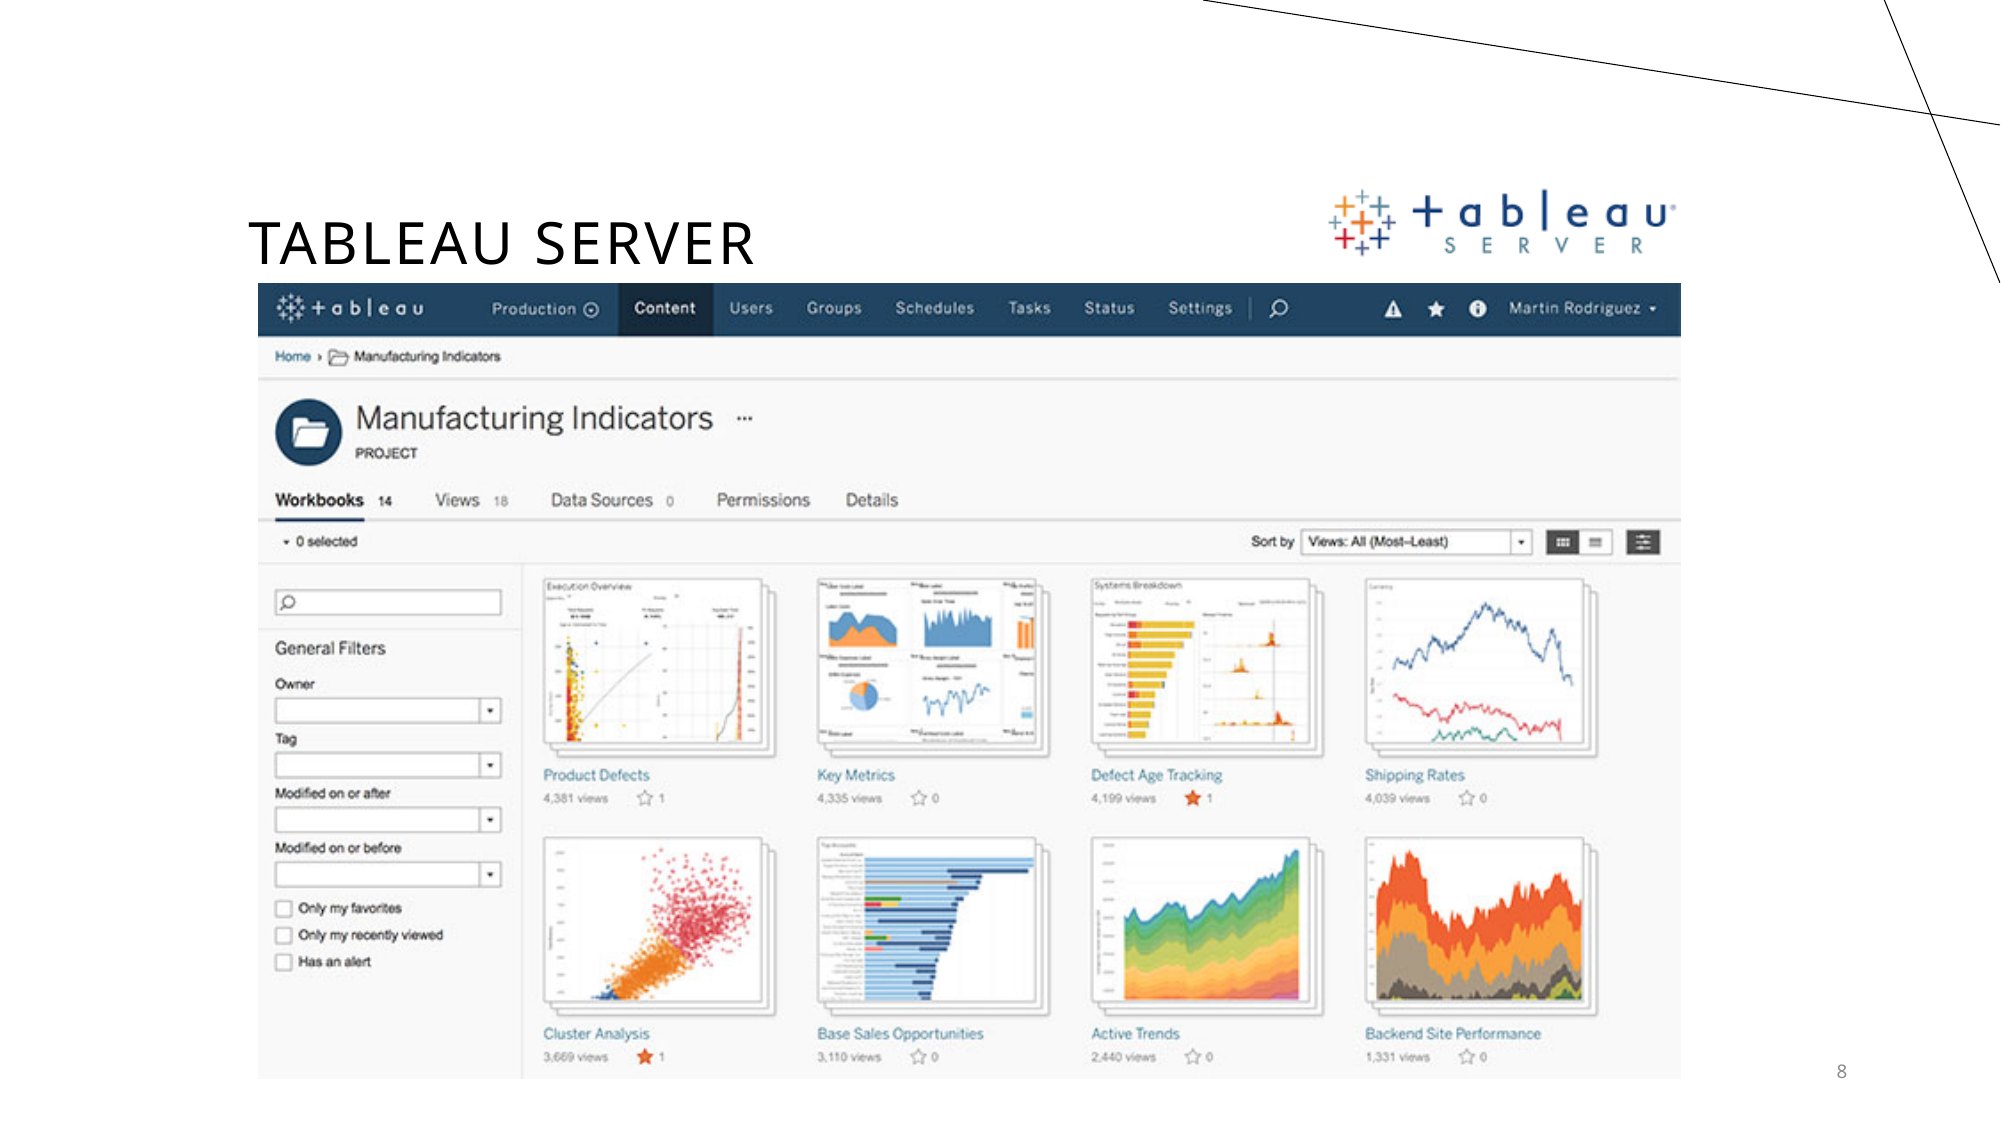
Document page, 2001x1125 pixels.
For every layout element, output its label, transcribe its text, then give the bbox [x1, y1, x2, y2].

title Tableau server [233, 188, 1066, 304]
slide_number 8 [1412, 1042, 1863, 1103]
picture [257, 106, 1767, 1079]
